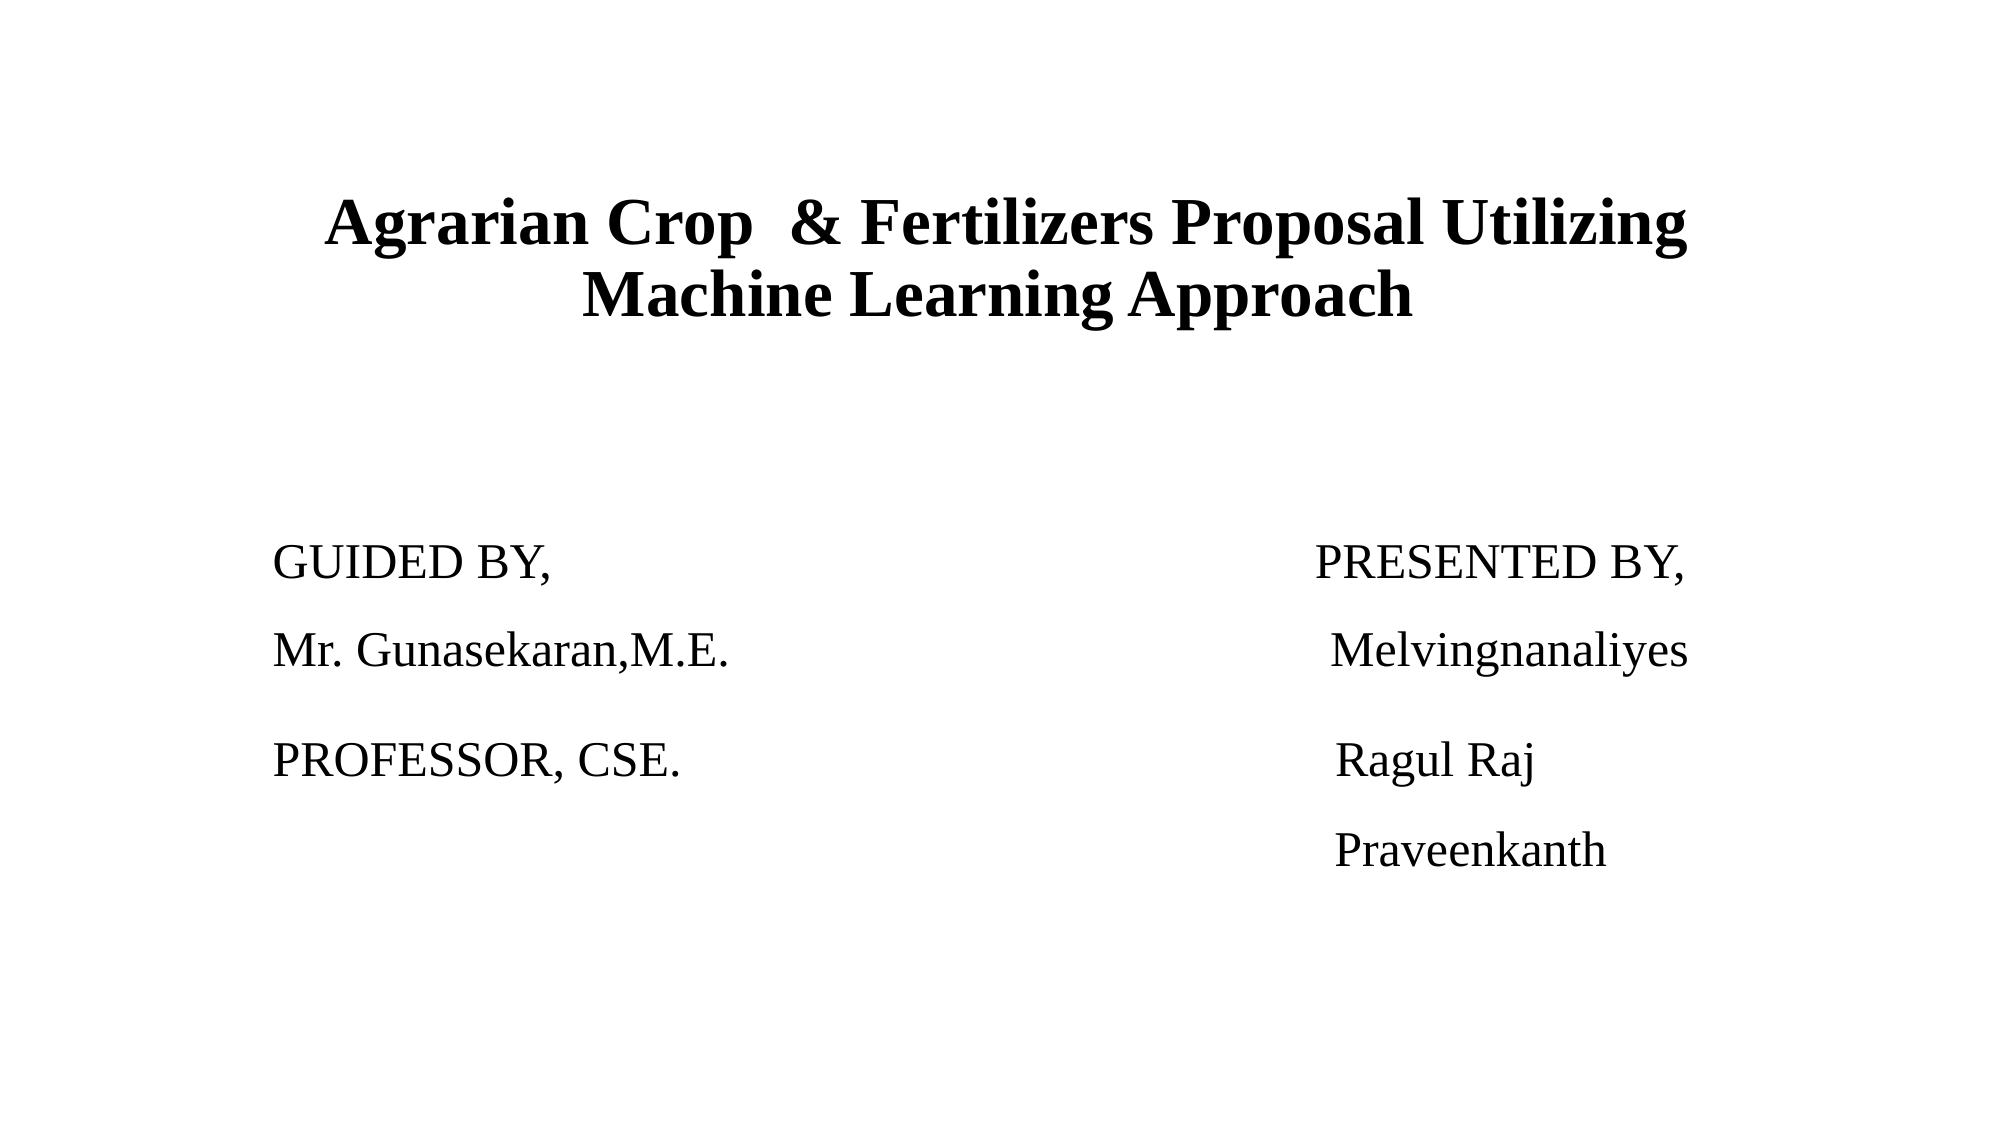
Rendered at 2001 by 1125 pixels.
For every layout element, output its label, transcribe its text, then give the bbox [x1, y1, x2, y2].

title Agrarian Crop & Fertilizers Proposal Utilizing Machine Learning Approach [257, 178, 1758, 339]
subtitle GUIDED BY, PRESENTED BY, Mr. Gunasekaran,M.E. Melvingnanaliyes PROFESSOR, CSE. Ragul Raj Praveenkanth [257, 527, 1758, 902]
